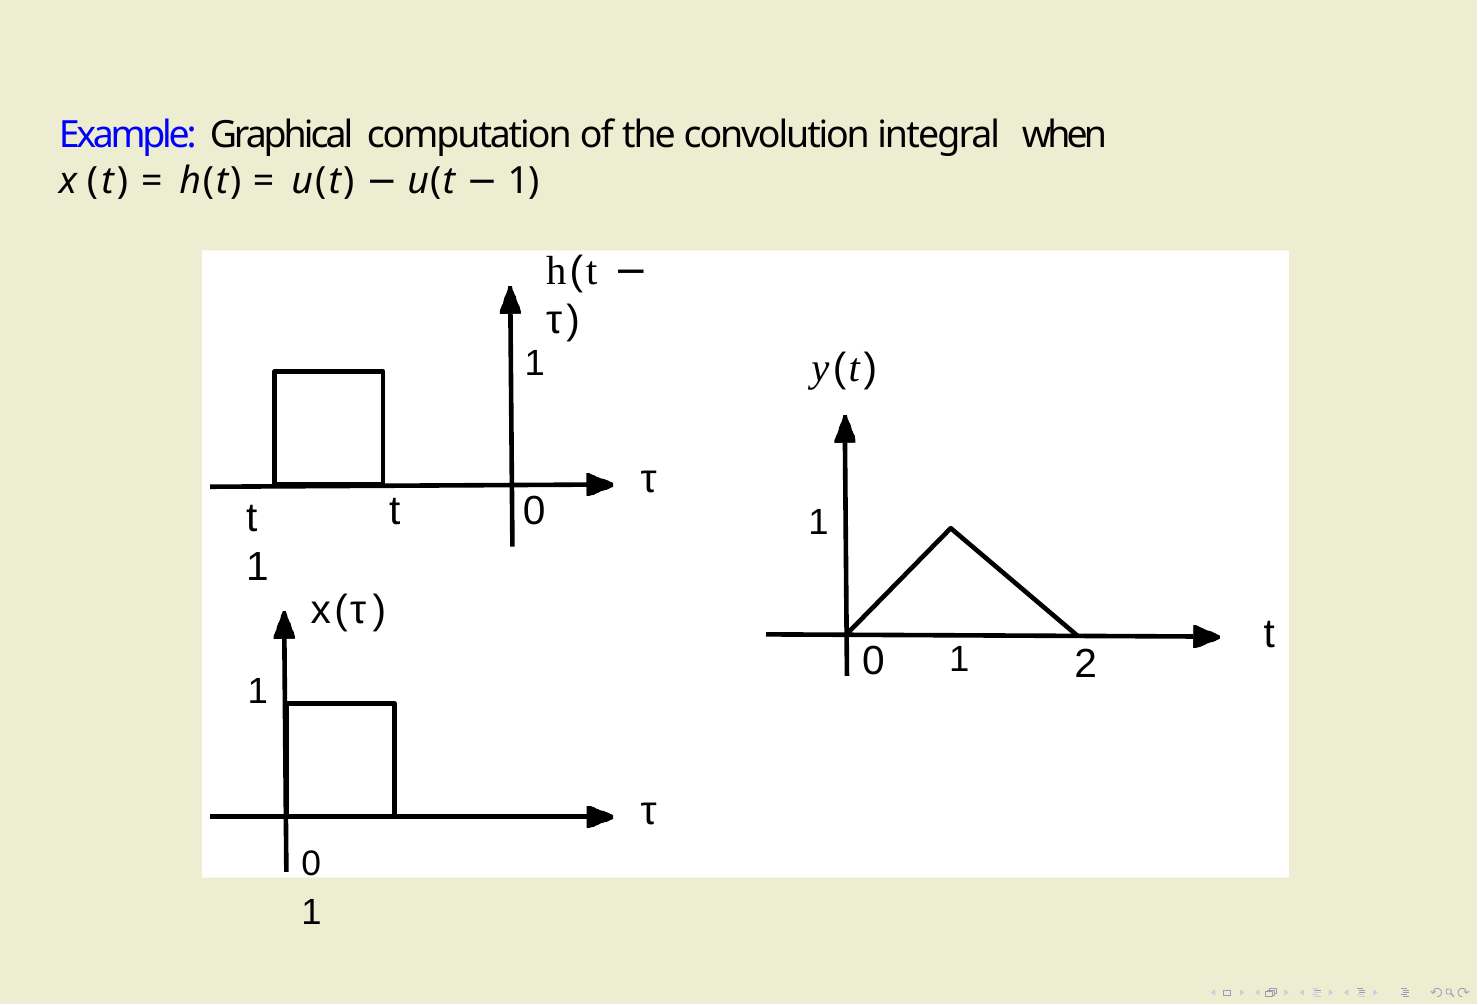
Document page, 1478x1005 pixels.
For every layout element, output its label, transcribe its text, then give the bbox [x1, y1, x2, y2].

text_box 2 [1072, 633, 1098, 686]
text_box [286, 703, 395, 817]
text_box y(t) [809, 338, 883, 390]
text_box t 1 [244, 488, 335, 589]
text_box τ [638, 781, 661, 833]
text_box t [1261, 603, 1281, 656]
text_box [1193, 625, 1220, 648]
text_box [273, 611, 295, 639]
text_box [846, 528, 1075, 636]
title Example: Graphical computation of the convolution integral when x (t) = h(t) = u(t) − u(t − 1) [56, 107, 1265, 278]
text_box 1 [245, 664, 269, 711]
text_box 1 [522, 336, 546, 384]
text_box [586, 473, 614, 496]
text_box τ [638, 448, 661, 501]
text_box [834, 415, 856, 443]
text_box [499, 286, 521, 314]
text_box [274, 371, 384, 485]
text_box 0 [520, 481, 546, 533]
text_box h(t − τ) [543, 241, 693, 342]
text_box t [387, 481, 407, 533]
text_box 1 [806, 496, 829, 543]
text_box [202, 250, 1289, 878]
text_box [586, 806, 614, 828]
text_box x(τ) [308, 580, 392, 633]
text_box 1 [947, 632, 970, 679]
text_box 0 [860, 631, 885, 683]
text_box 0 1 [299, 812, 409, 932]
